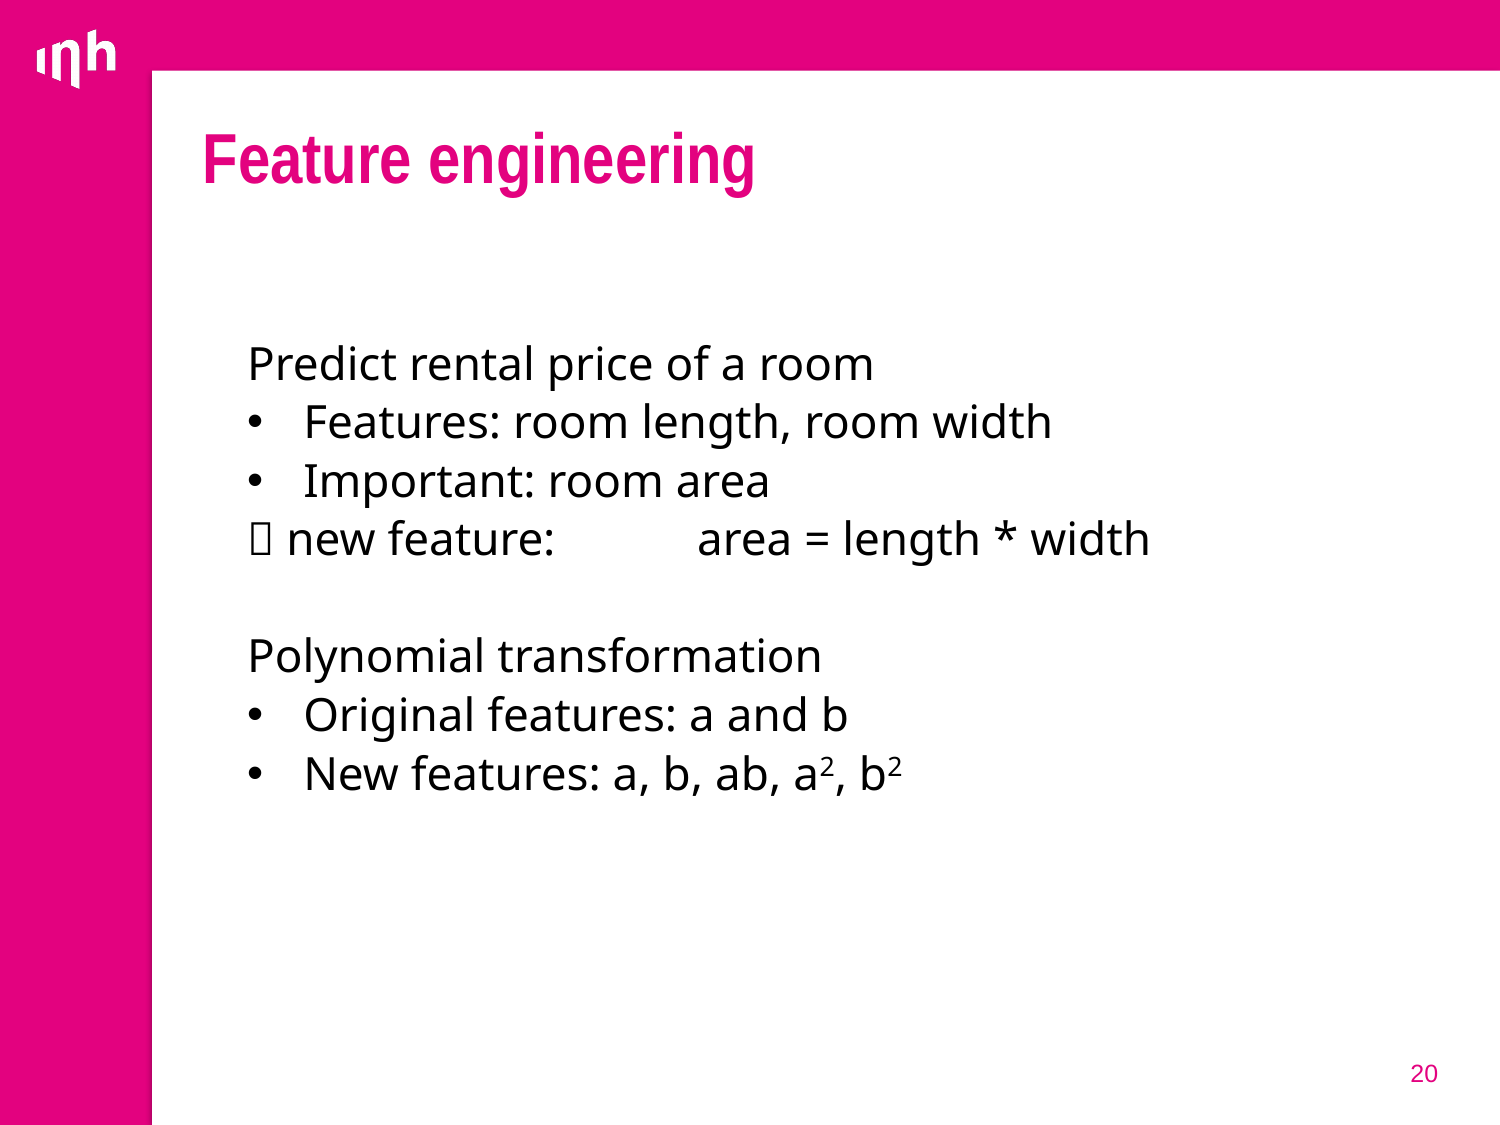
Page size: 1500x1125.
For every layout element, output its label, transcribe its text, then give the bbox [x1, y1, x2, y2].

picture [29, 12, 123, 106]
slide_number 20 [1103, 1042, 1454, 1103]
title Feature engineering [187, 104, 1454, 307]
list Predict rental price of a room Features: room length, room width Important: room area  new feature: area = length * width Polynomial transformation Original features: a and b New features: a, b, ab, a2, b2 [231, 332, 1454, 1006]
